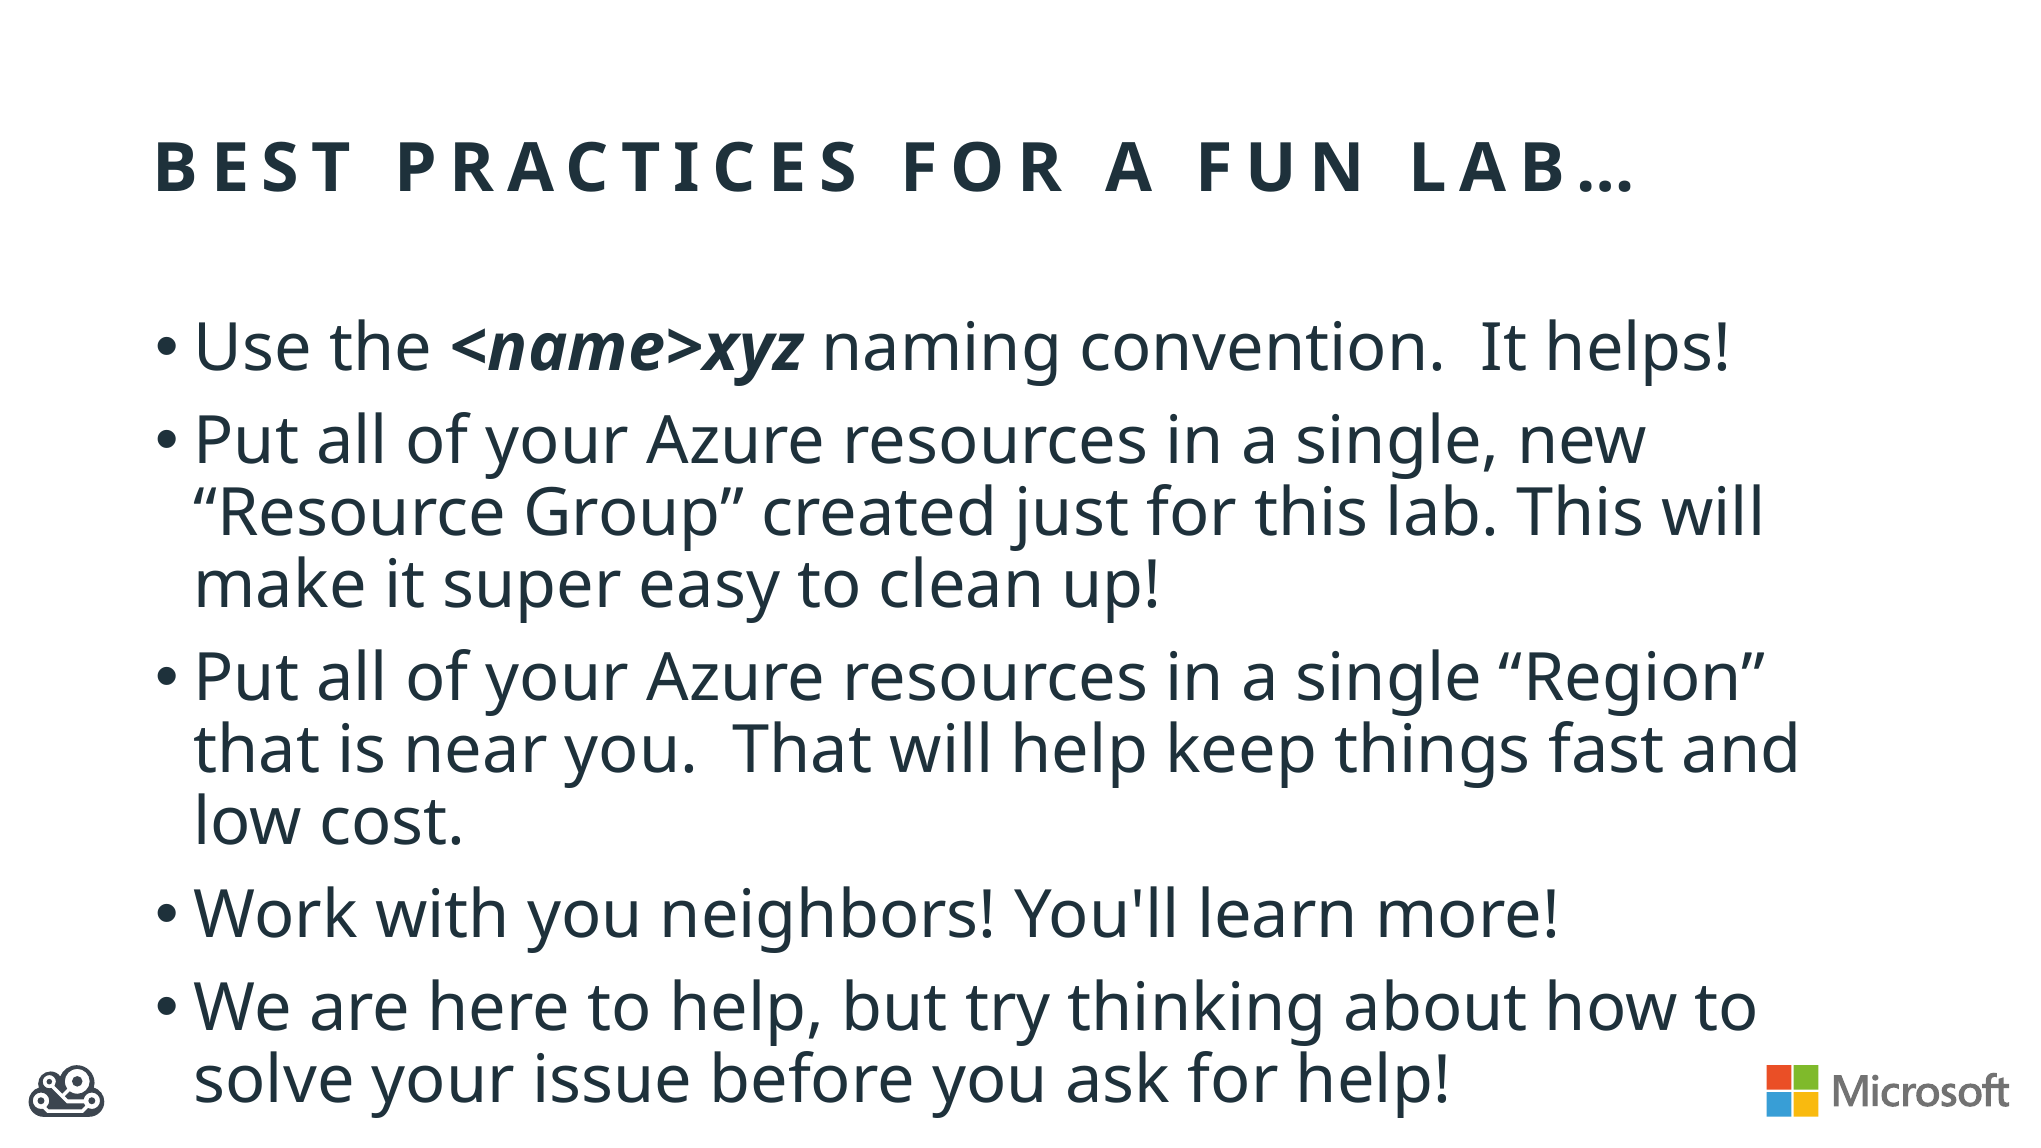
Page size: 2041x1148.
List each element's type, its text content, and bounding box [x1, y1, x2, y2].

list Use the <name>xyz naming convention. It helps! Put all of your Azure resources in a single, new “Resource Group” created just for this lab. This will make it super easy to clean up! Put all of your Azure resources in a single “Region” that is near you. That will help keep things fast and low cost. Work with you neighbors! You'll learn more! We are here to help, but try thinking about how to solve your issue before you ask for help! [140, 305, 1900, 1034]
title Best practices FOR A FUN LAB… [137, 58, 1898, 281]
